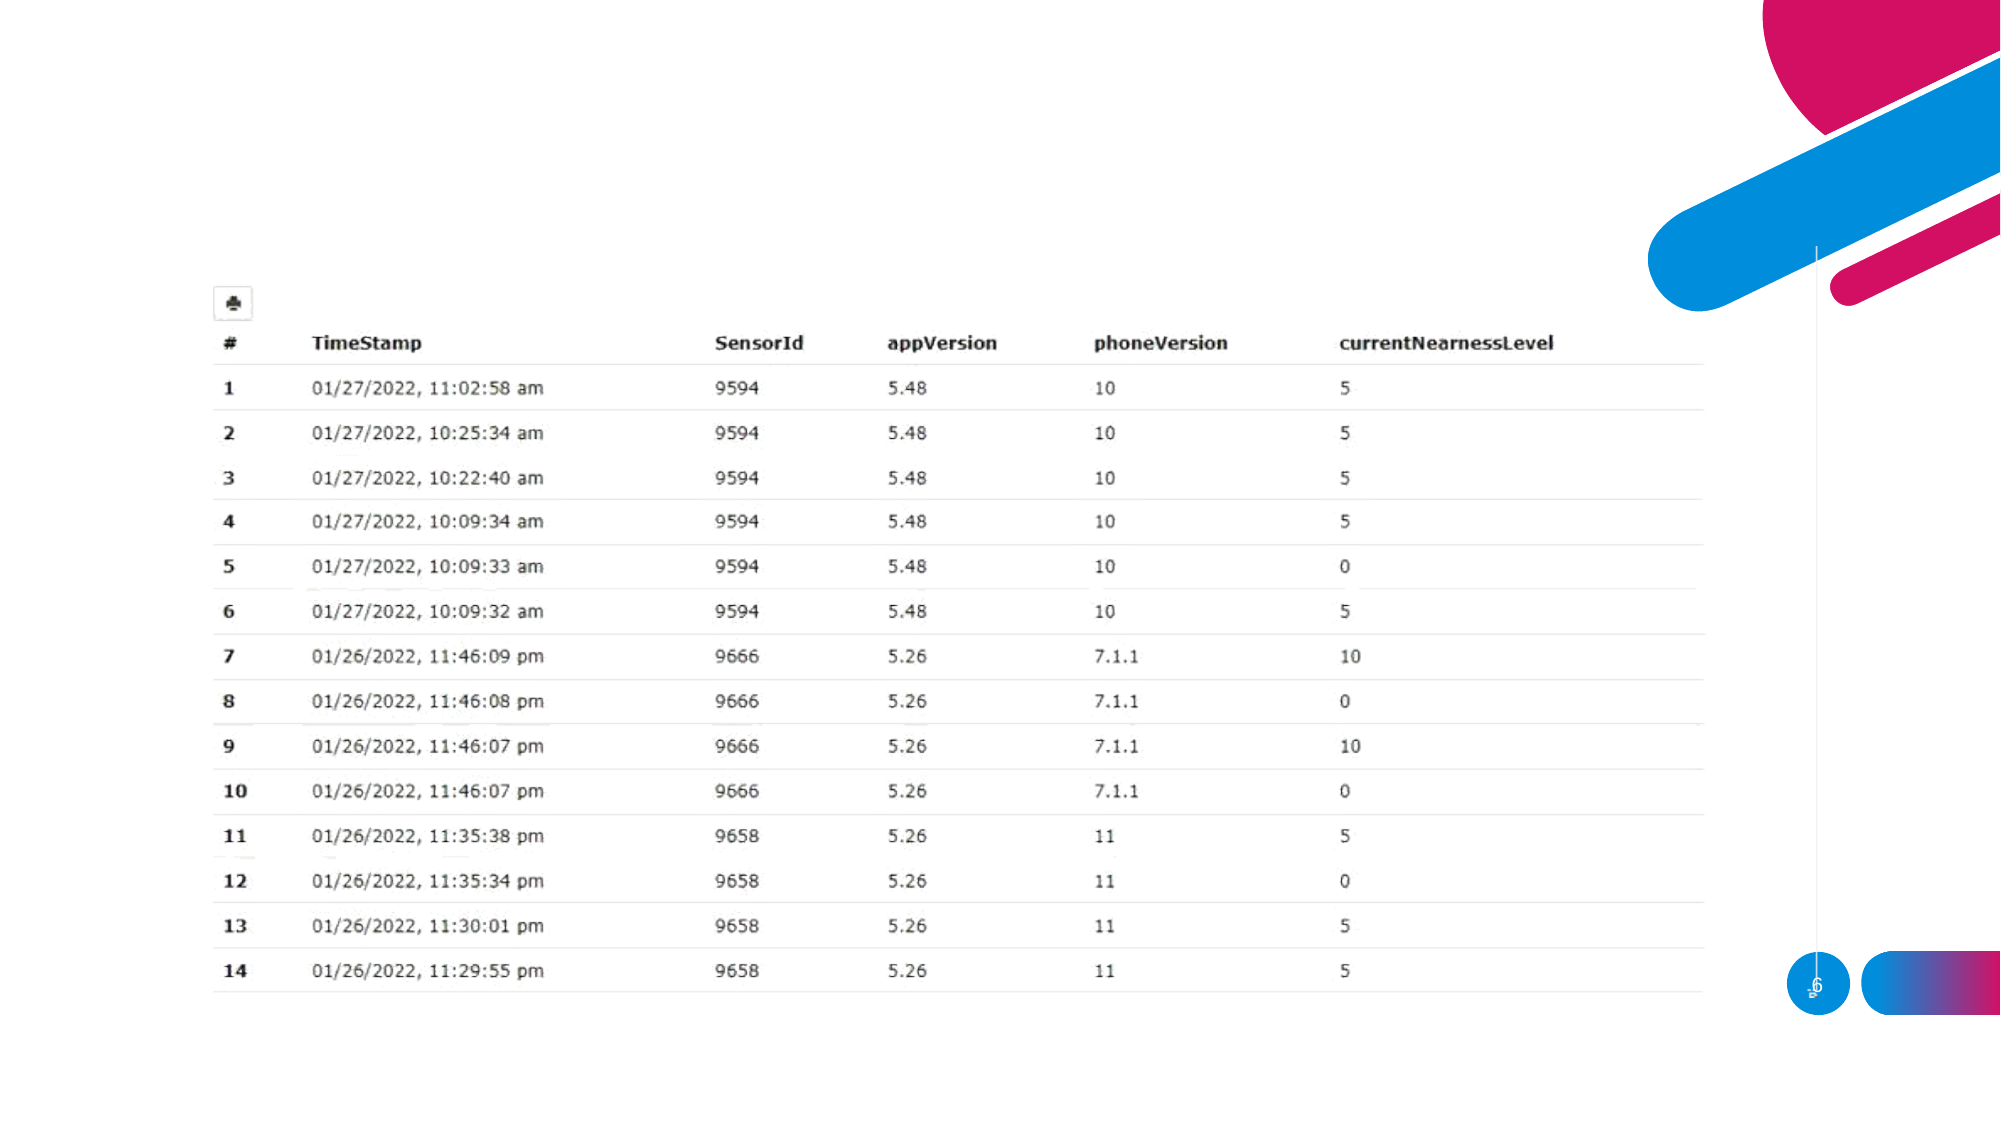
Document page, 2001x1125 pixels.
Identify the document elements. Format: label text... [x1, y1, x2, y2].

picture [91, 246, 1818, 998]
slide_number 6 [1772, 954, 1863, 1015]
